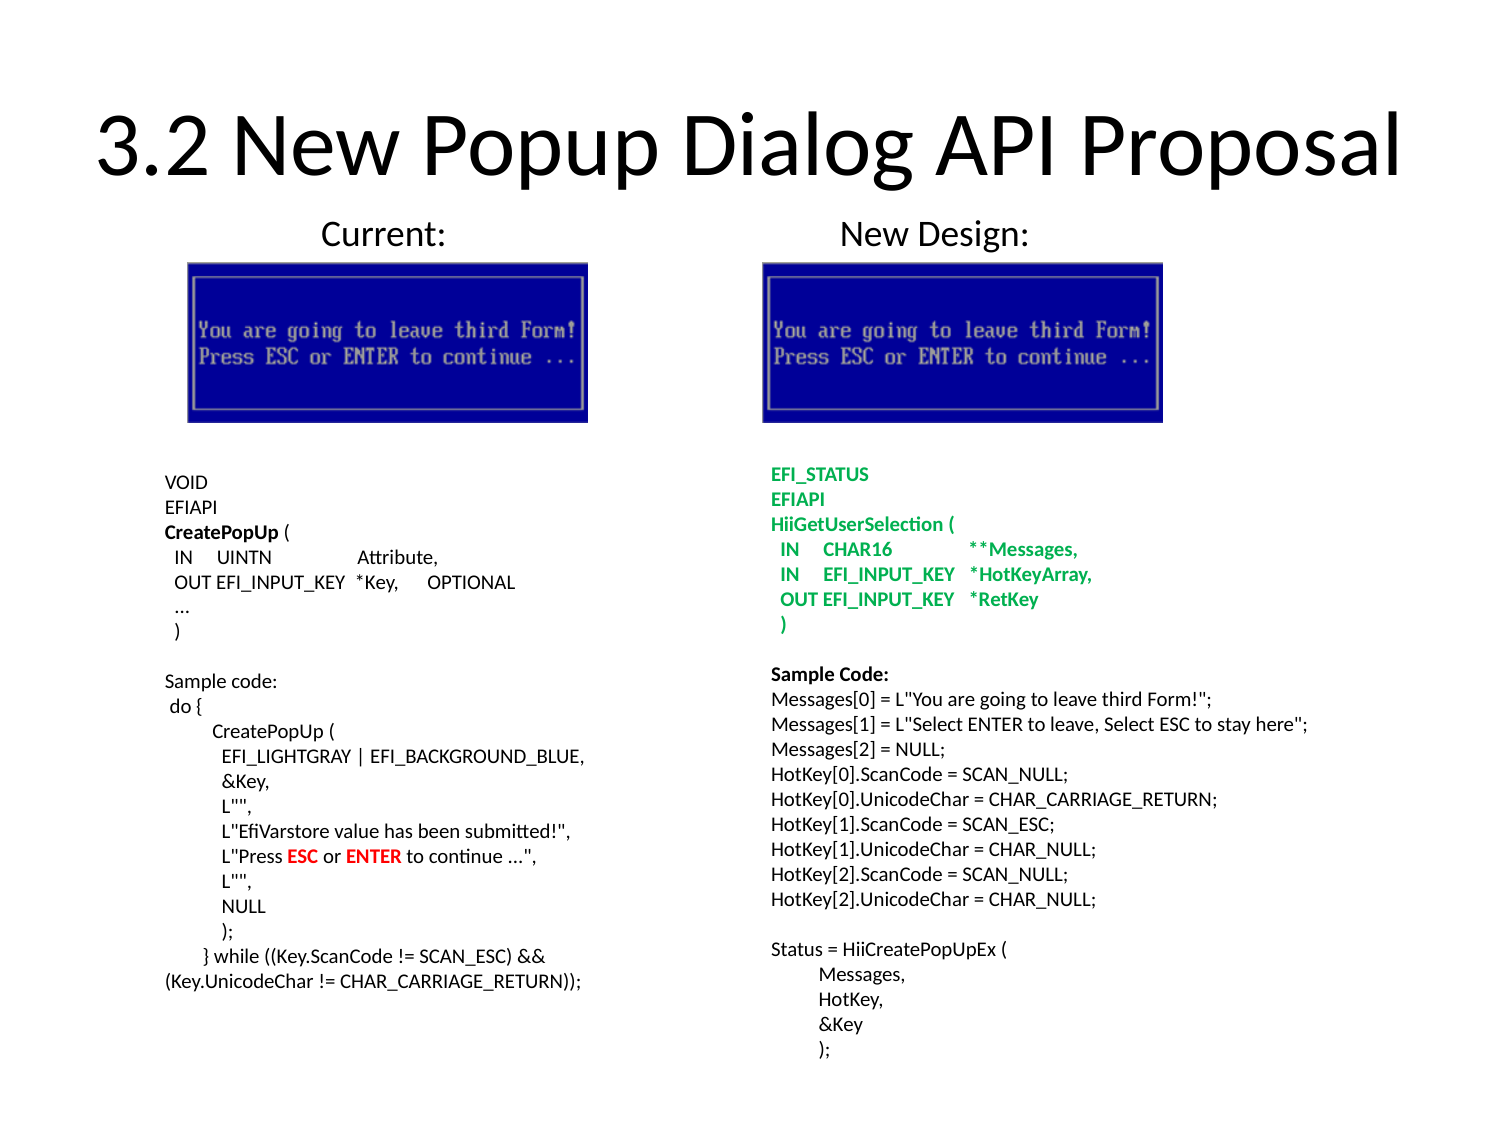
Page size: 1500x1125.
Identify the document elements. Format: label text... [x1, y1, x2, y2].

picture [187, 262, 588, 423]
text_box Current: [306, 201, 469, 260]
text_box VOID EFIAPI CreatePopUp ( IN UINTN Attribute, OUT EFI_INPUT_KEY *Key, OPTIONAL ... ) Sample code: do { CreatePopUp ( EFI_LIGHTGRAY | EFI_BACKGROUND_BLUE, &Key, L"", L"EfiVarstore value has been submitted!", L"Press ESC or ENTER to continue ...", L"", NULL ); } while ((Key.ScanCode != SCAN_ESC) && (Key.UnicodeChar != CHAR_CARRIAGE_RETURN)); [150, 460, 625, 1026]
picture [762, 262, 1163, 423]
title 3.2 New Popup Dialog API Proposal [75, 45, 1425, 233]
text_box EFI_STATUS EFIAPI HiiGetUserSelection ( IN CHAR16 **Messages, IN EFI_INPUT_KEY *HotKeyArray, OUT EFI_INPUT_KEY *RetKey ) Sample Code: Messages[0] = L"You are going to leave third Form!"; Messages[1] = L"Select ENTER to leave, Select ESC to stay here"; Messages[2] = NULL; HotKey[0].ScanCode = SCAN_NULL; HotKey[0].UnicodeChar = CHAR_CARRIAGE_RETURN; HotKey[1].ScanCode = SCAN_ESC; HotKey[1].UnicodeChar = CHAR_NULL; HotKey[2].ScanCode = SCAN_NULL; HotKey[2].UnicodeChar = CHAR_NULL; Status = HiiCreatePopUpEx ( Messages, HotKey, &Key ); [756, 453, 1425, 1068]
text_box New Design: [825, 201, 1088, 260]
